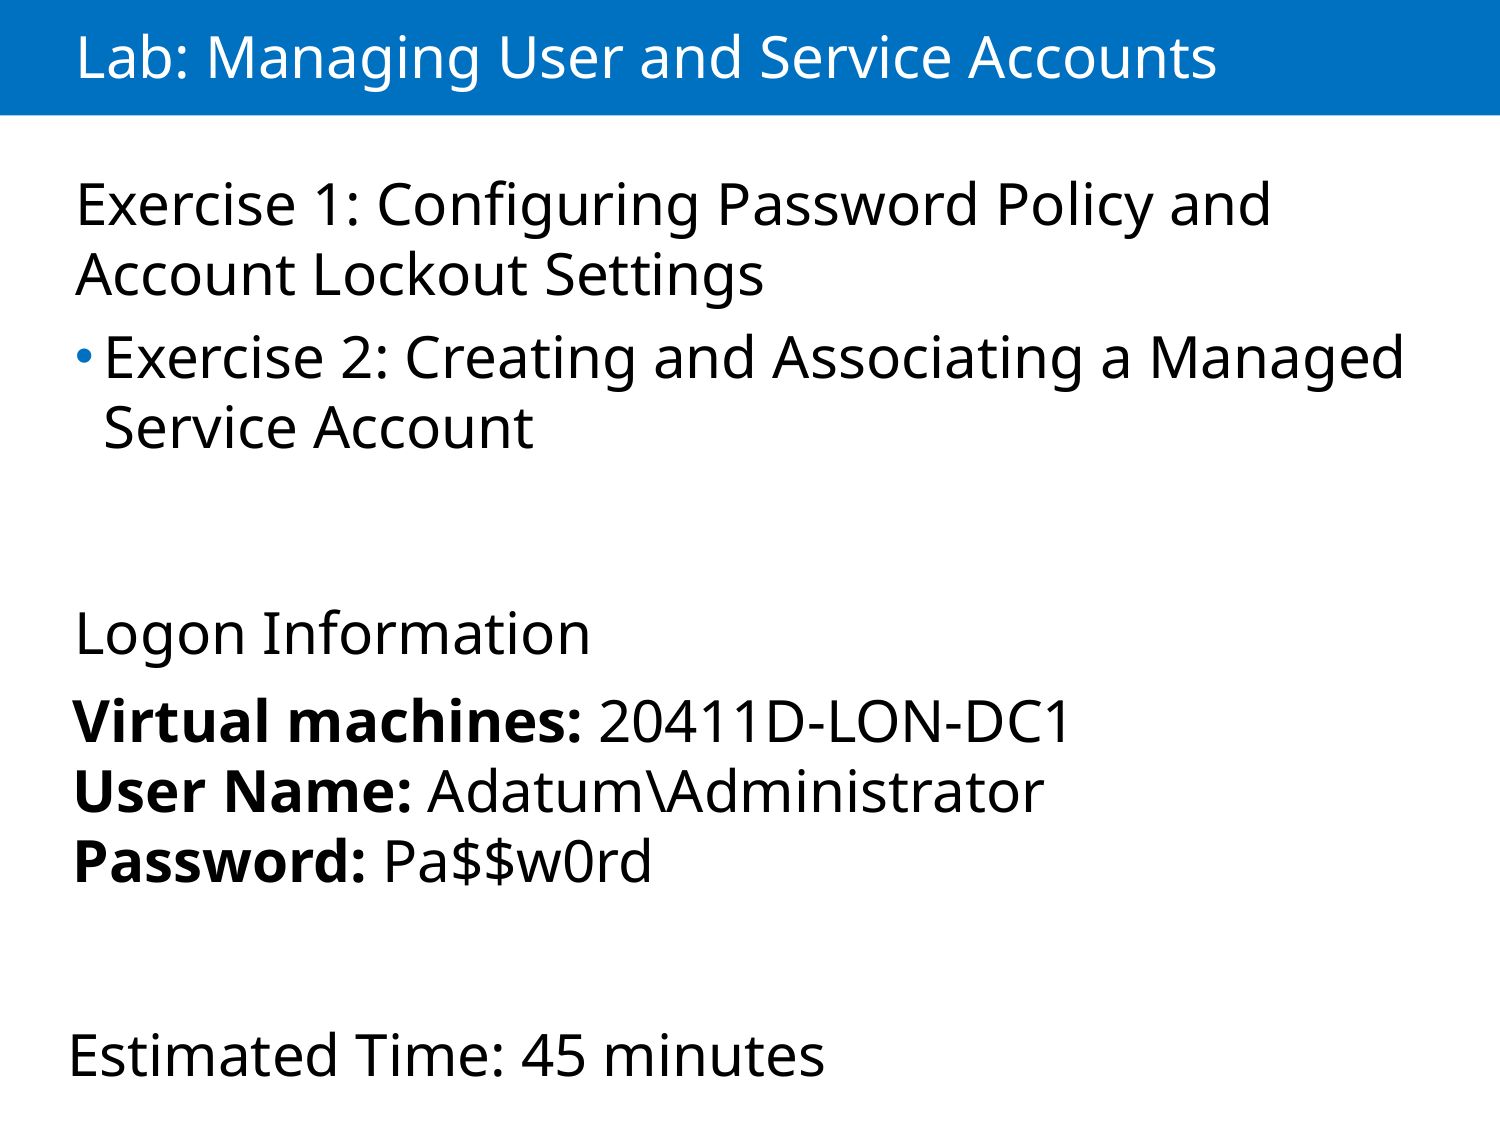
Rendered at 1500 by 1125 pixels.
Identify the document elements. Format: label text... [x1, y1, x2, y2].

text_box Logon Information [59, 589, 607, 674]
text_box Virtual machines: 20411D-LON-DC1 User Name: Adatum\Administrator Password: Pa$$w0rd [58, 676, 1091, 972]
list Exercise 1: Configuring Password Policy and Account Lockout Settings Exercise 2: Creating and Associating a Managed Service Account [74, 167, 1408, 1013]
title Lab: Managing User and Service Accounts [75, 0, 1351, 122]
text_box Estimated Time: 45 minutes [52, 1011, 841, 1096]
